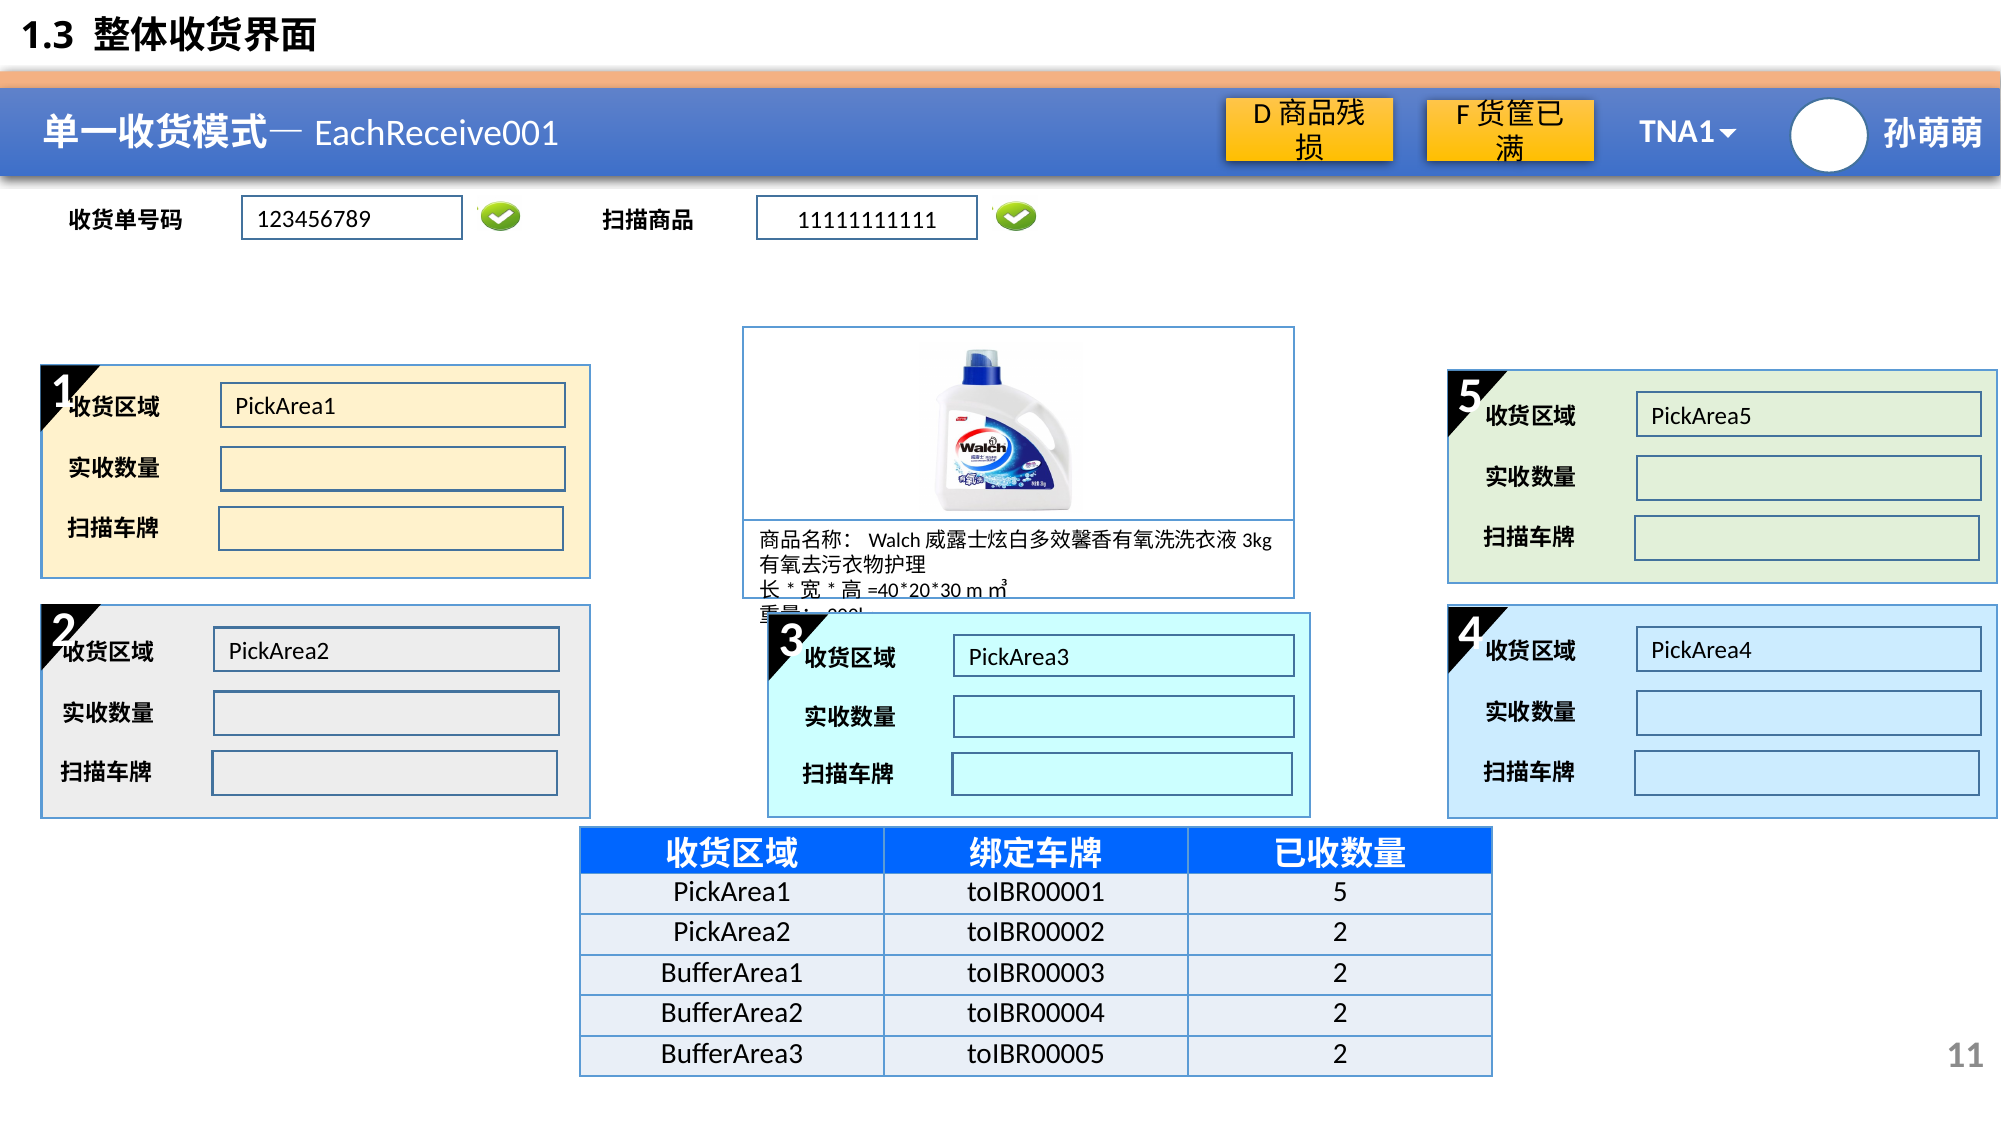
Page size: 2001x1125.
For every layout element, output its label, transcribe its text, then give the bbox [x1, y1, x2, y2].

table_cell 2 [1189, 1037, 1491, 1075]
title 1.3 整体收货界面 [5, 5, 1731, 67]
table_header 收货区域 [581, 828, 883, 873]
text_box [1448, 370, 1998, 584]
text_box 11111111111 [782, 195, 953, 241]
table_cell toIBR00004 [885, 996, 1187, 1035]
table_header 绑定车牌 [885, 828, 1187, 873]
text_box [767, 613, 1310, 818]
picture [992, 195, 1038, 231]
table_cell BufferArea3 [581, 1037, 883, 1075]
picture [477, 195, 523, 231]
slide_number 11 [1549, 1023, 2000, 1083]
table_cell 2 [1189, 996, 1491, 1035]
text_box [953, 195, 978, 240]
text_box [1448, 604, 1998, 819]
table_cell toIBR00001 [885, 874, 1187, 913]
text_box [742, 326, 1294, 614]
table_cell 2 [1189, 956, 1491, 994]
text_box 收货单号码 [54, 197, 241, 240]
table_cell toIBR00005 [885, 1037, 1187, 1075]
table_cell toIBR00003 [885, 956, 1187, 994]
table_cell toIBR00002 [885, 915, 1187, 954]
text_box 扫描商品 [587, 197, 756, 240]
text_box 单一收货模式—EachReceive001 [28, 100, 575, 161]
table_cell PickArea2 [581, 915, 883, 954]
text_box [756, 195, 782, 240]
text_box F货筐已满 [1427, 100, 1594, 161]
text_box 123456789 [241, 195, 463, 240]
table_cell BufferArea1 [581, 956, 883, 994]
table_cell BufferArea2 [581, 996, 883, 1035]
table_cell 5 [1189, 874, 1491, 913]
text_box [41, 604, 591, 819]
text_box D商品残损 [1226, 98, 1394, 161]
table_header 已收数量 [1189, 828, 1491, 873]
table_cell PickArea1 [581, 874, 883, 913]
table_cell 2 [1189, 915, 1491, 954]
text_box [41, 364, 591, 578]
